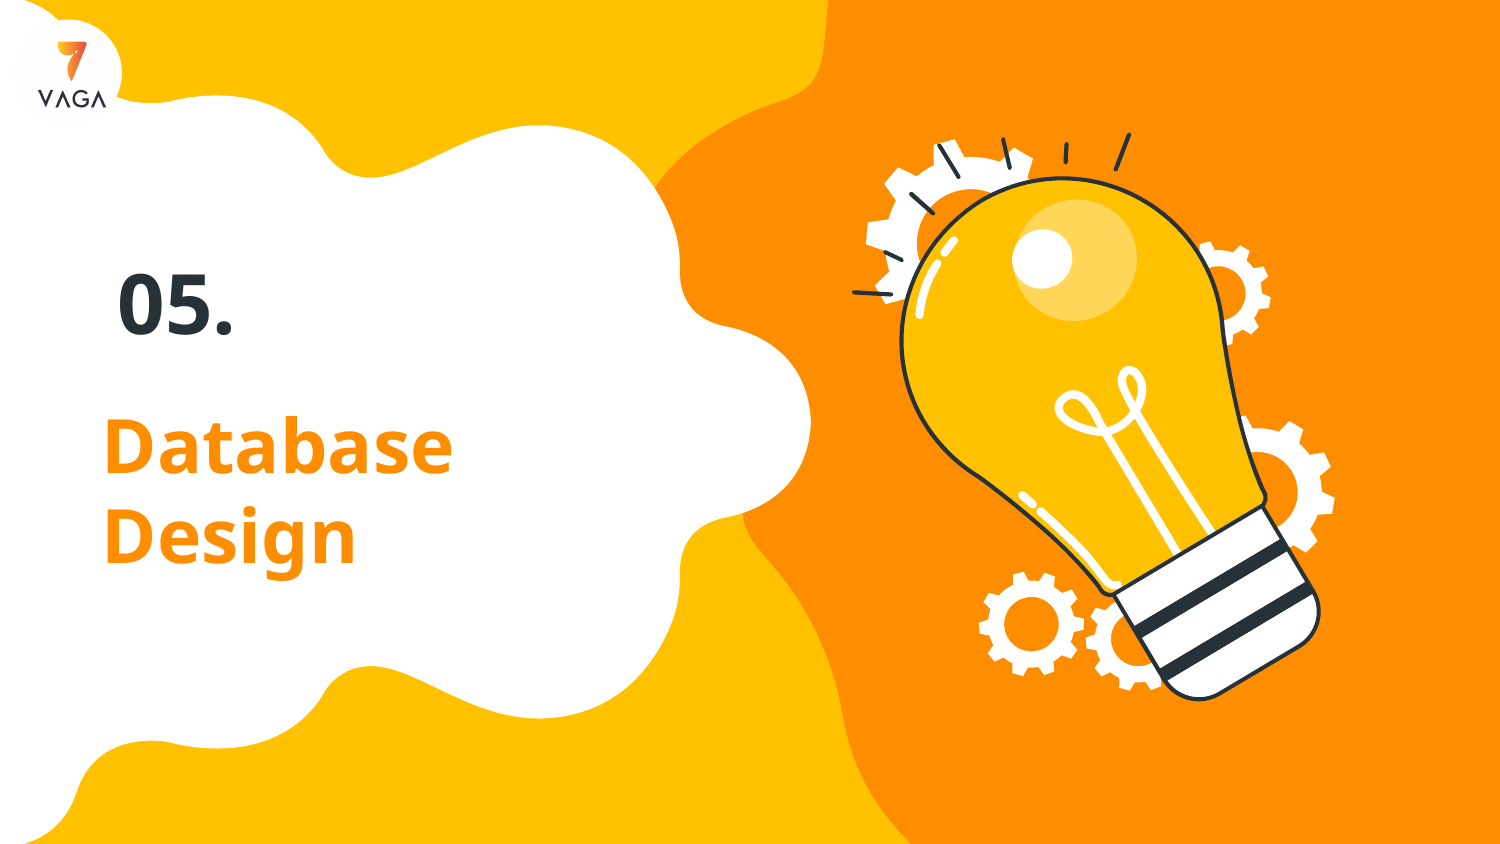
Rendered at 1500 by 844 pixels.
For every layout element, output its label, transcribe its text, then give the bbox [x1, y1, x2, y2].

picture [5, 0, 126, 133]
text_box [843, 115, 1353, 711]
title 05. [102, 235, 331, 367]
title Database Design [86, 383, 673, 470]
